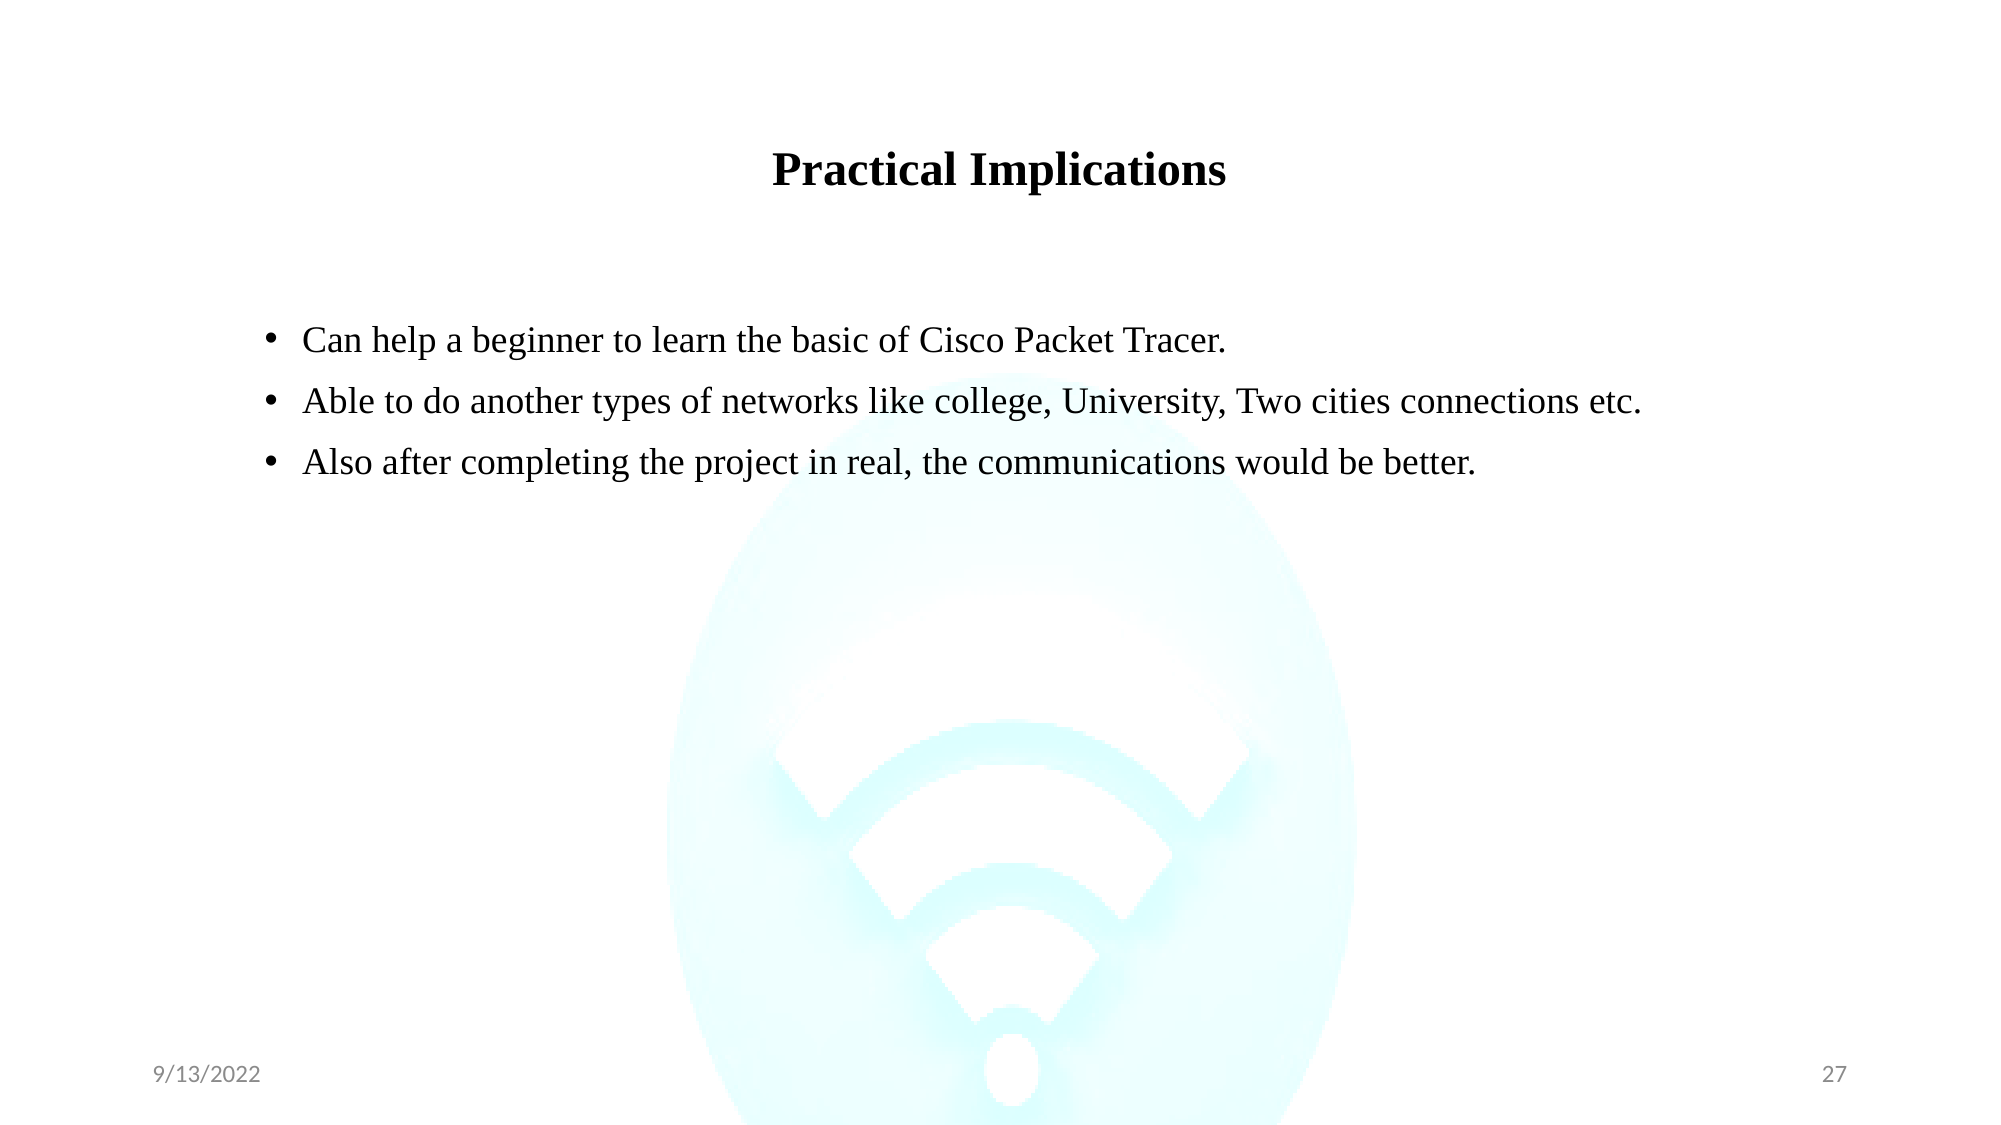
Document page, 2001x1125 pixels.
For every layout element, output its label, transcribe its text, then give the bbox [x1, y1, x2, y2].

slide_number 27 [1412, 1042, 1863, 1103]
text_box Can help a beginner to learn the basic of Cisco Packet Tracer. Able to do another types of networks like college, University, Two cities connections etc. Also after completing the project in real, the communications would be better. [249, 312, 1749, 988]
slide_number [137, 1042, 588, 1103]
text_box Practical Implications [249, 62, 1750, 288]
